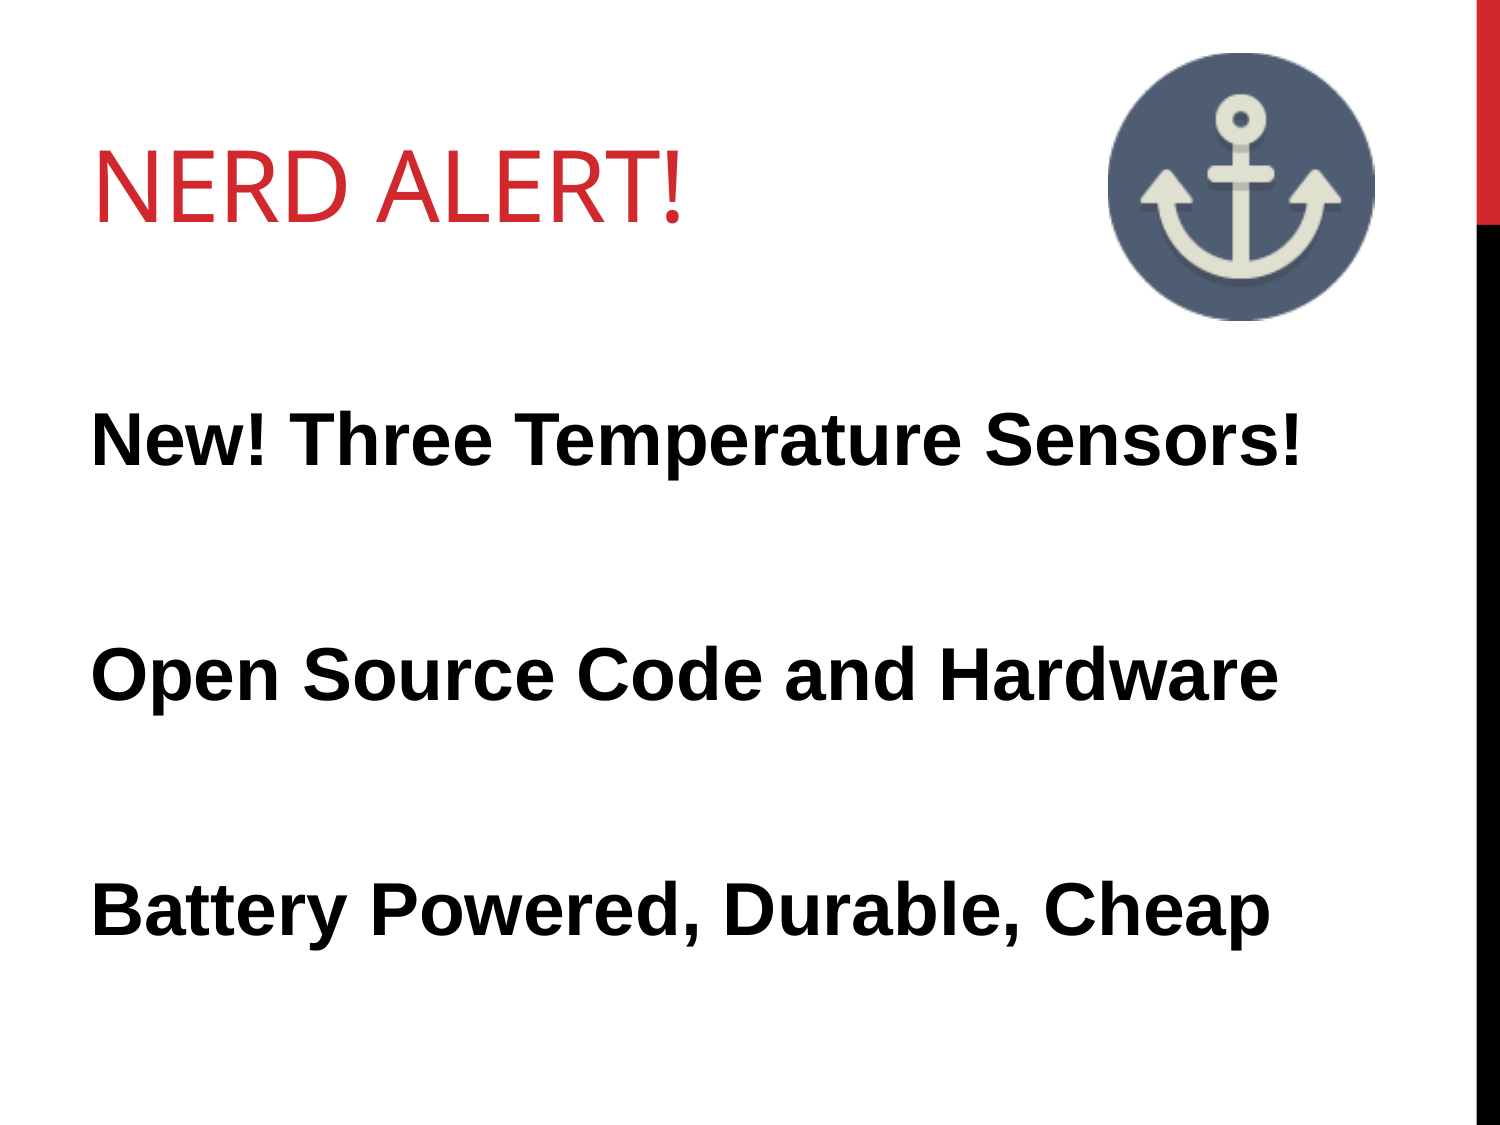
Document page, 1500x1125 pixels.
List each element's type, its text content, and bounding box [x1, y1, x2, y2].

title NERD ALERT! [75, 25, 1025, 250]
list New! Three Temperature Sensors! Open Source Code and Hardware Battery Powered, Durable, Cheap [75, 382, 1325, 1005]
picture [1107, 53, 1376, 321]
